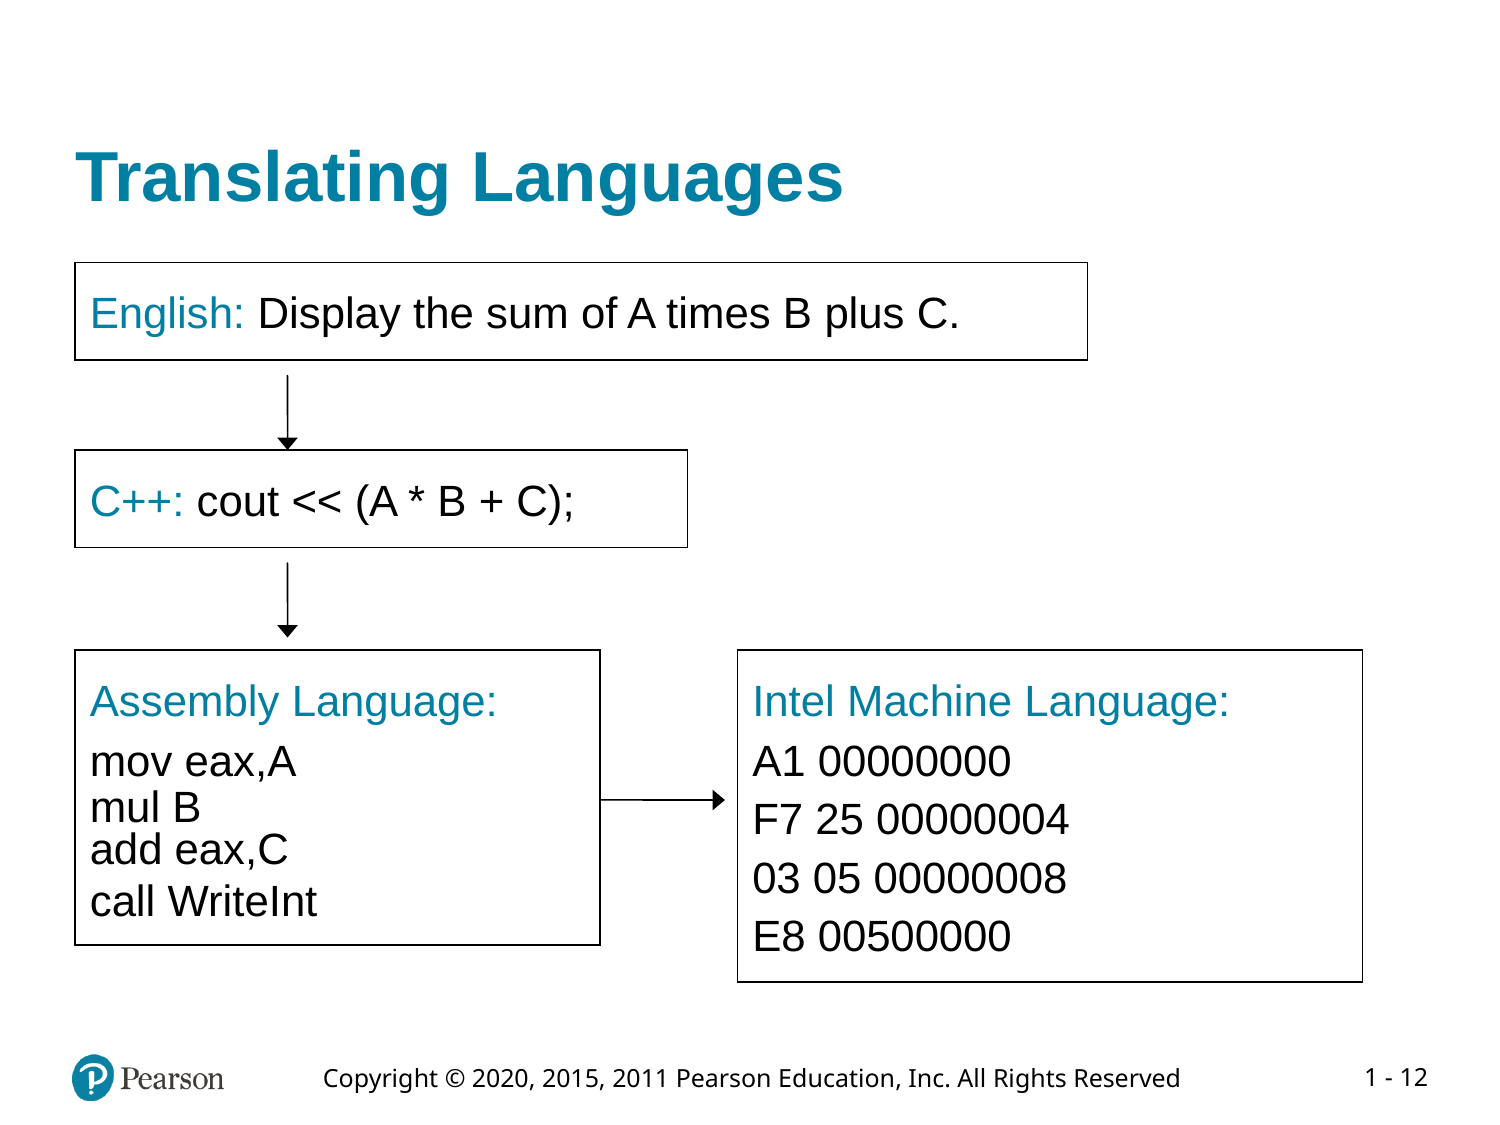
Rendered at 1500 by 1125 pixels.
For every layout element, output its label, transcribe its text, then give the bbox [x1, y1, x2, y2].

text_box [277, 374, 298, 451]
text_box C++: cout << (A * B + C); [74, 450, 688, 548]
picture [72, 1054, 89, 1072]
picture [72, 1087, 83, 1101]
text_box Assembly Language: mov eax,A mul B add eax,C call WriteInt [74, 649, 600, 945]
text_box [600, 789, 725, 811]
text_box English: Display the sum of A times B plus C. [75, 262, 1088, 360]
text_box [277, 562, 298, 638]
text_box Intel Machine Language: A1 00000000 F7 25 00000004 03 05 00000008 E8 00500000 [737, 650, 1363, 982]
title Translating Languages [75, 35, 1425, 216]
picture [99, 1054, 224, 1101]
picture [81, 1064, 107, 1089]
